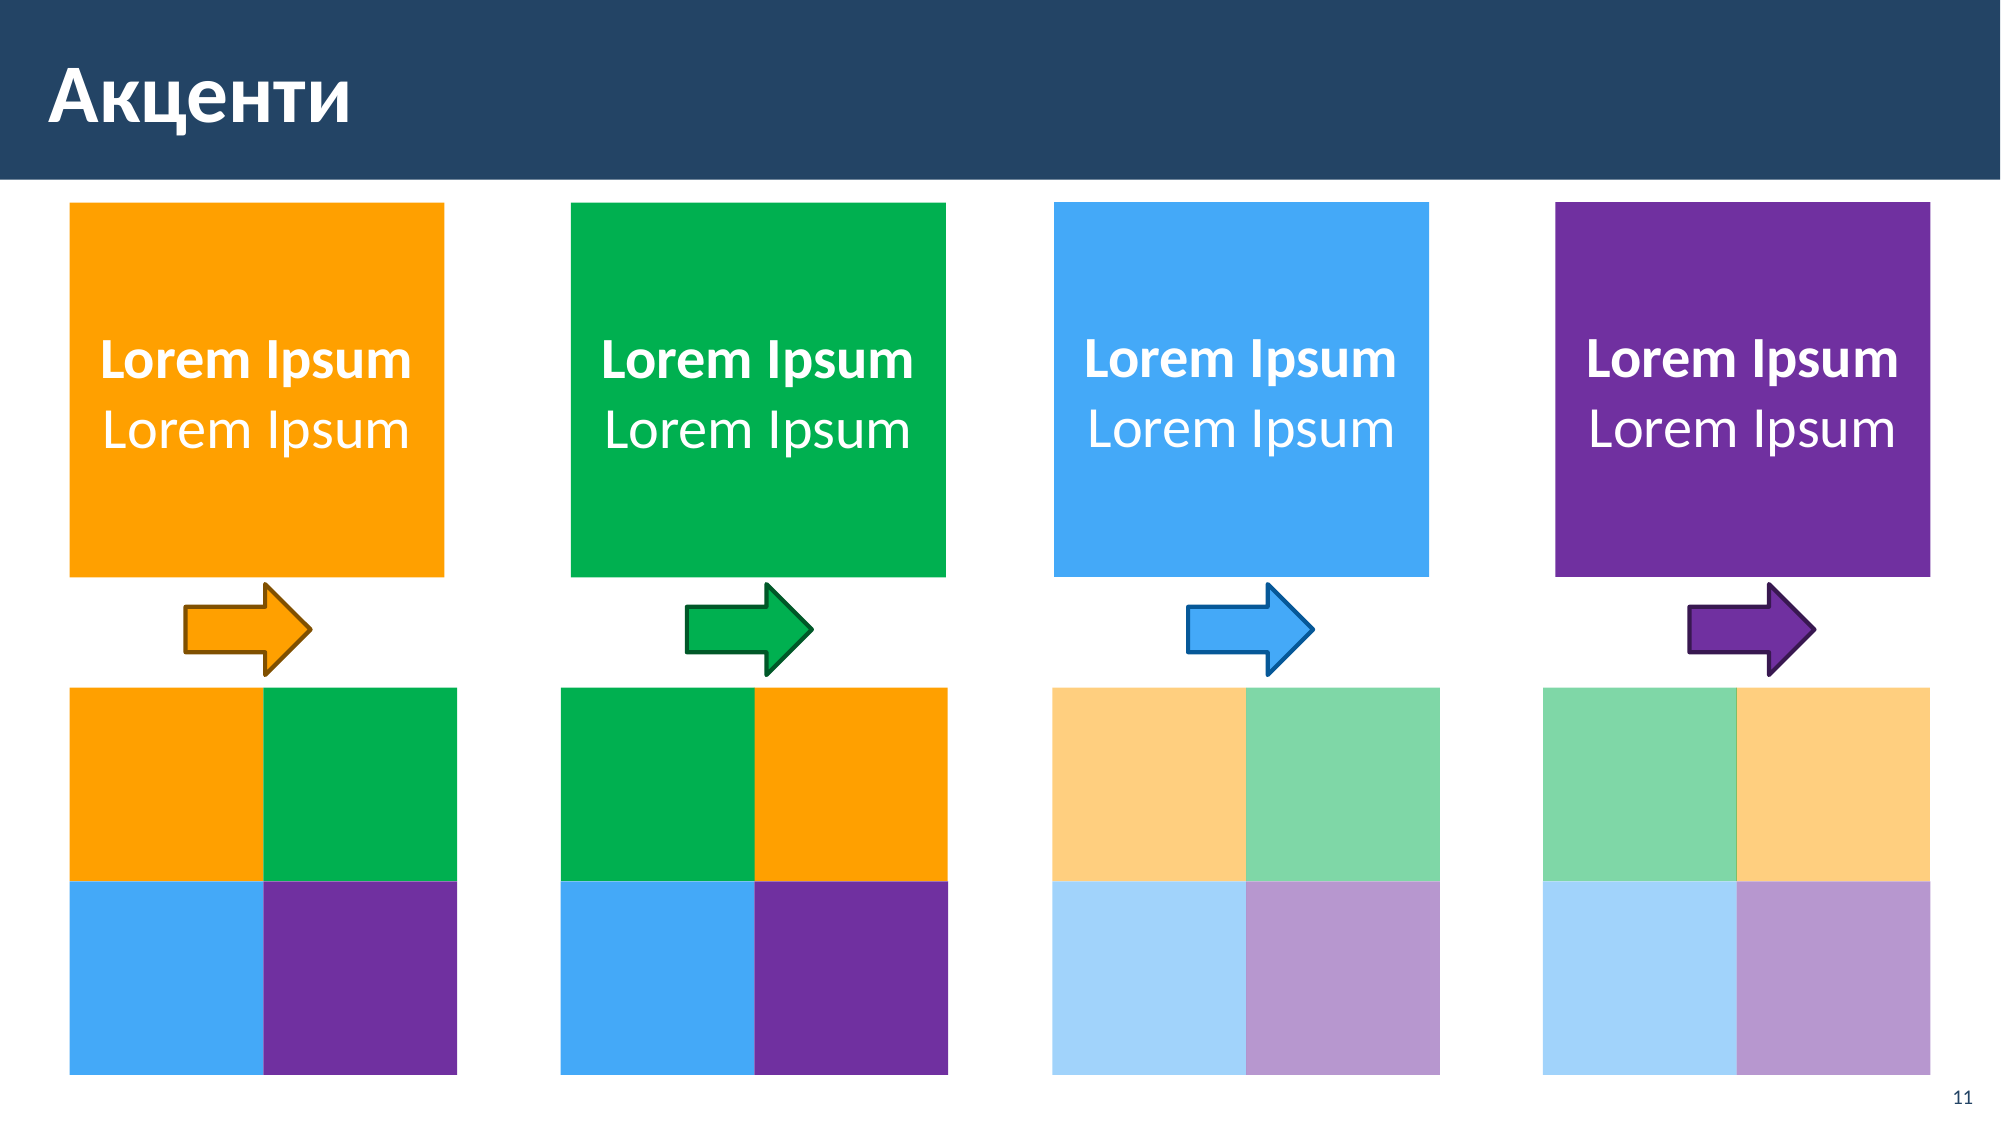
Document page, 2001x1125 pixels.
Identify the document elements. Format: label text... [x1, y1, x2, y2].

text_box Lorem Ipsum Lorem Ipsum [67, 200, 447, 580]
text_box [560, 687, 949, 1076]
title Акценти [31, 16, 1970, 162]
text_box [1052, 687, 1441, 1076]
text_box [684, 582, 814, 677]
text_box [1186, 582, 1316, 677]
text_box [1542, 687, 1931, 1076]
text_box [183, 582, 313, 677]
slide_number 11 [1927, 1067, 1989, 1117]
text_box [69, 687, 458, 1076]
text_box Lorem Ipsum Lorem Ipsum [1052, 200, 1431, 579]
text_box [1687, 582, 1817, 677]
text_box Lorem Ipsum Lorem Ipsum [569, 200, 948, 580]
text_box Lorem Ipsum Lorem Ipsum [1553, 200, 1932, 579]
